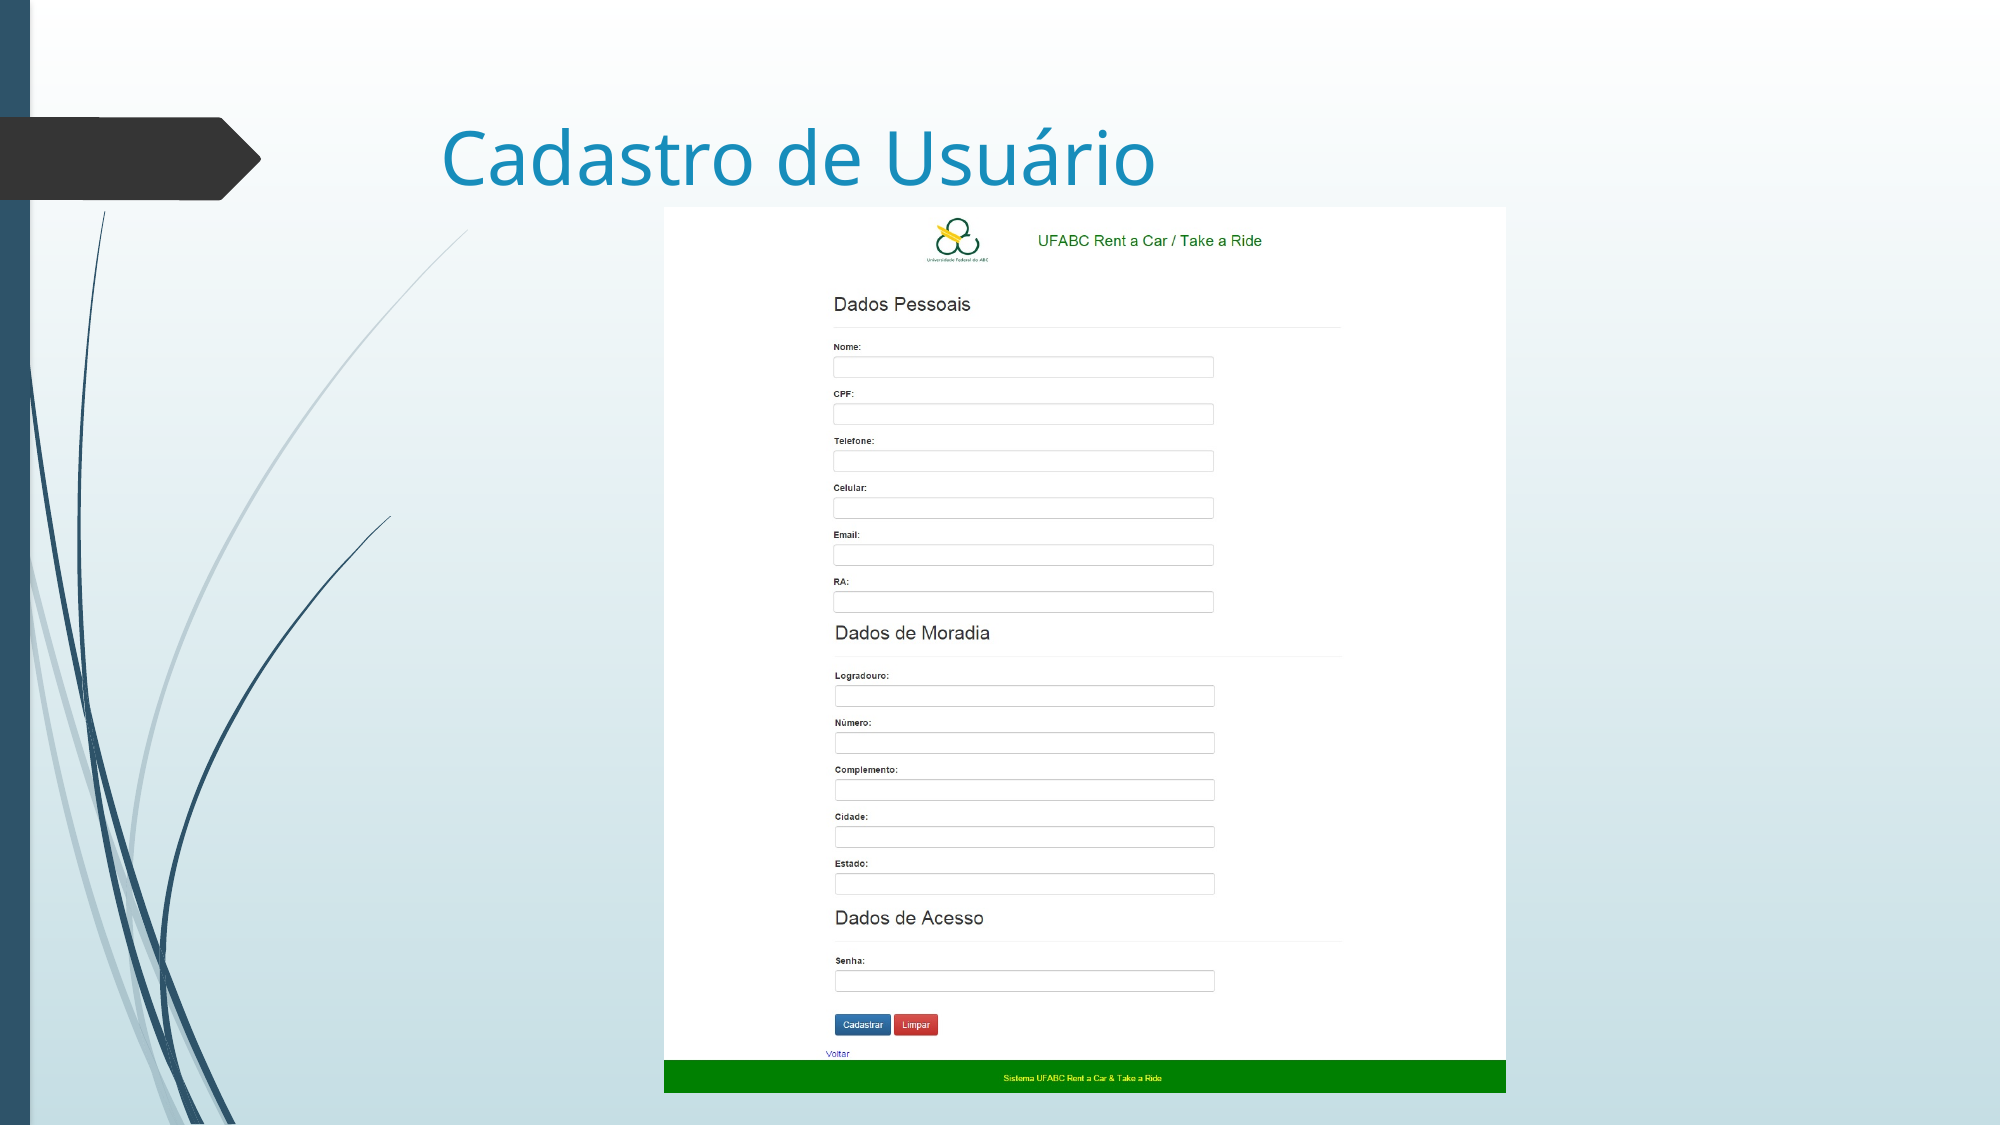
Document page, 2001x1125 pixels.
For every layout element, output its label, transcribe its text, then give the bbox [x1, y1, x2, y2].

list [663, 207, 1506, 1093]
title Cadastro de Usuário [425, 102, 1888, 313]
